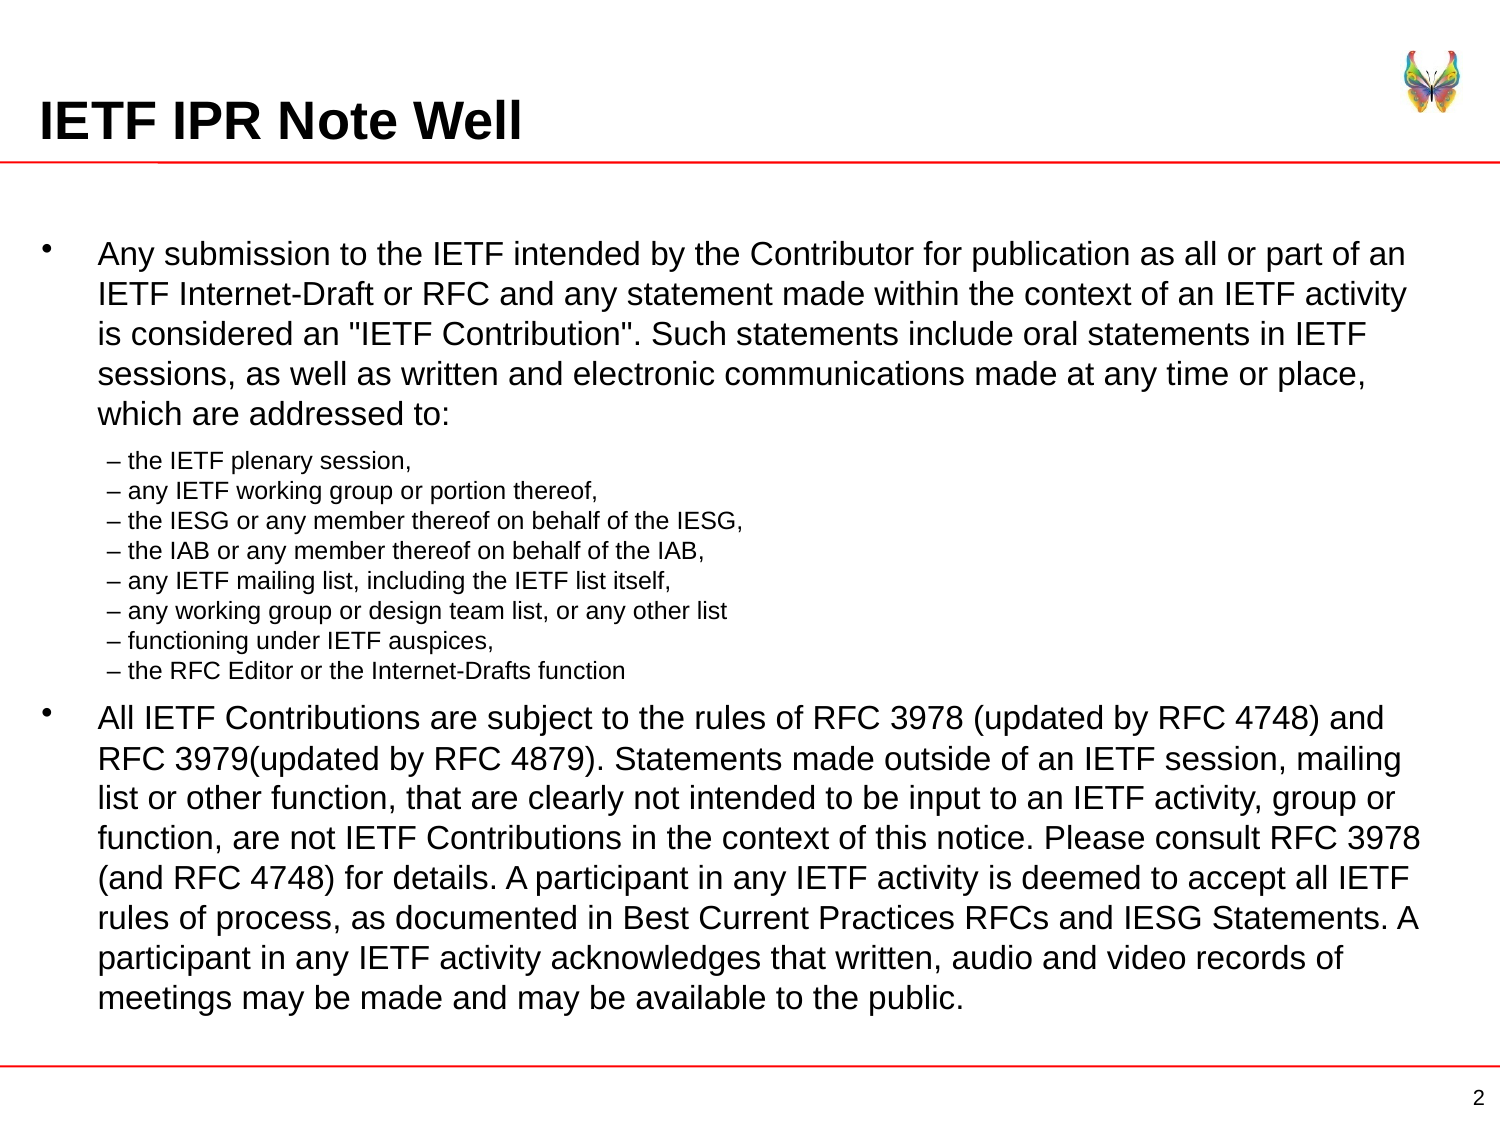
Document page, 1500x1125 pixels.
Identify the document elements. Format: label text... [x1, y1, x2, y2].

list Any submission to the IETF intended by the Contributor for publication as all or part of an IETF Internet‐Draft or RFC and any statement made within the context of an IETF activity is considered an "IETF Contribution". Such statements include oral statements in IETF sessions, as well as written and electronic communications made at any time or place, which are addressed to: – the IETF plenary session, – any IETF working group or portion thereof, – the IESG or any member thereof on behalf of the IESG, – the IAB or any member thereof on behalf of the IAB, – any IETF mailing list, including the IETF list itself, – any working group or design team list, or any other list – functioning under IETF auspices, – the RFC Editor or the Internet‐Drafts function All IETF Contributions are subject to the rules of RFC 3978 (updated by RFC 4748) and RFC 3979(updated by RFC 4879). Statements made outside of an IETF session, mailing list or other function, that are clearly not intended to be input to an IETF activity, group or function, are not IETF Contributions in the context of this notice. Please consult RFC 3978 (and RFC 4748) for details. A participant in any IETF activity is deemed to accept all IETF rules of process, as documented in Best Current Practices RFCs and IESG Statements. A participant in any IETF activity acknowledges that written, audio and video records of meetings may be made and may be available to the public. [26, 224, 1443, 1035]
picture [1400, 50, 1463, 113]
slide_number 2 [1199, 1049, 1500, 1125]
title IETF IPR Note Well [24, 62, 1210, 159]
